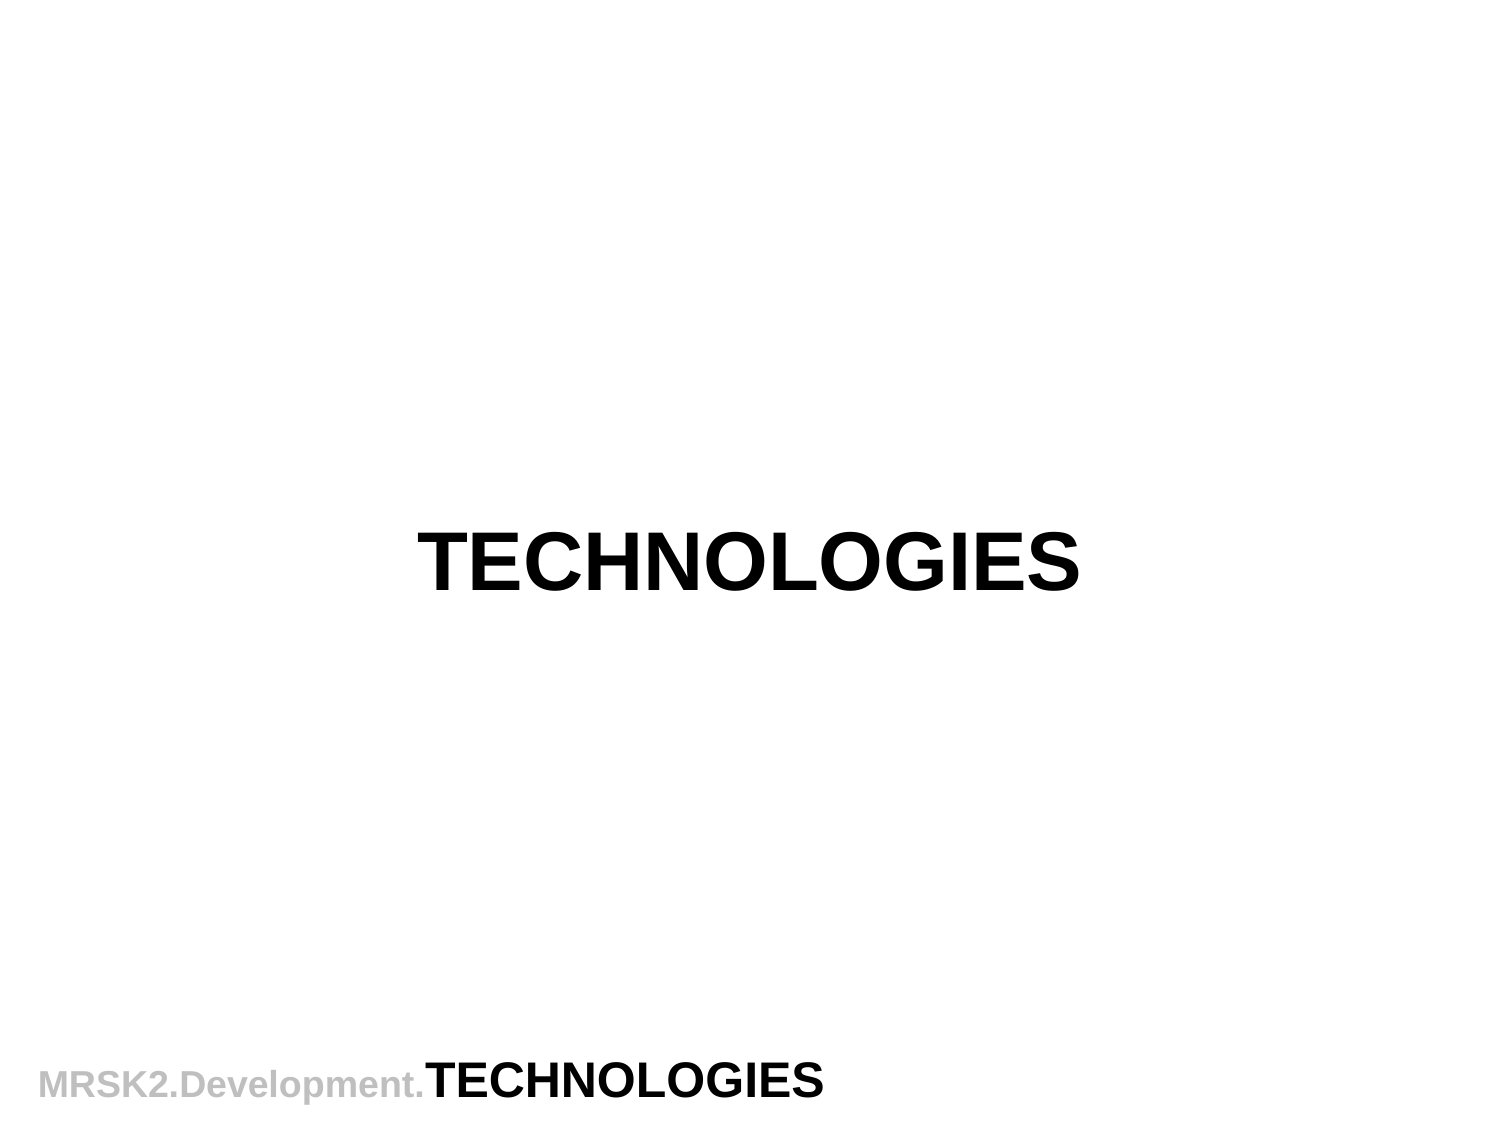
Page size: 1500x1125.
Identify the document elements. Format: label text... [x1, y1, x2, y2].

text_box TECHNOLOGIES [0, 500, 1500, 615]
text_box MRSK2.Development.TECHNOLOGIES [23, 1040, 1474, 1115]
